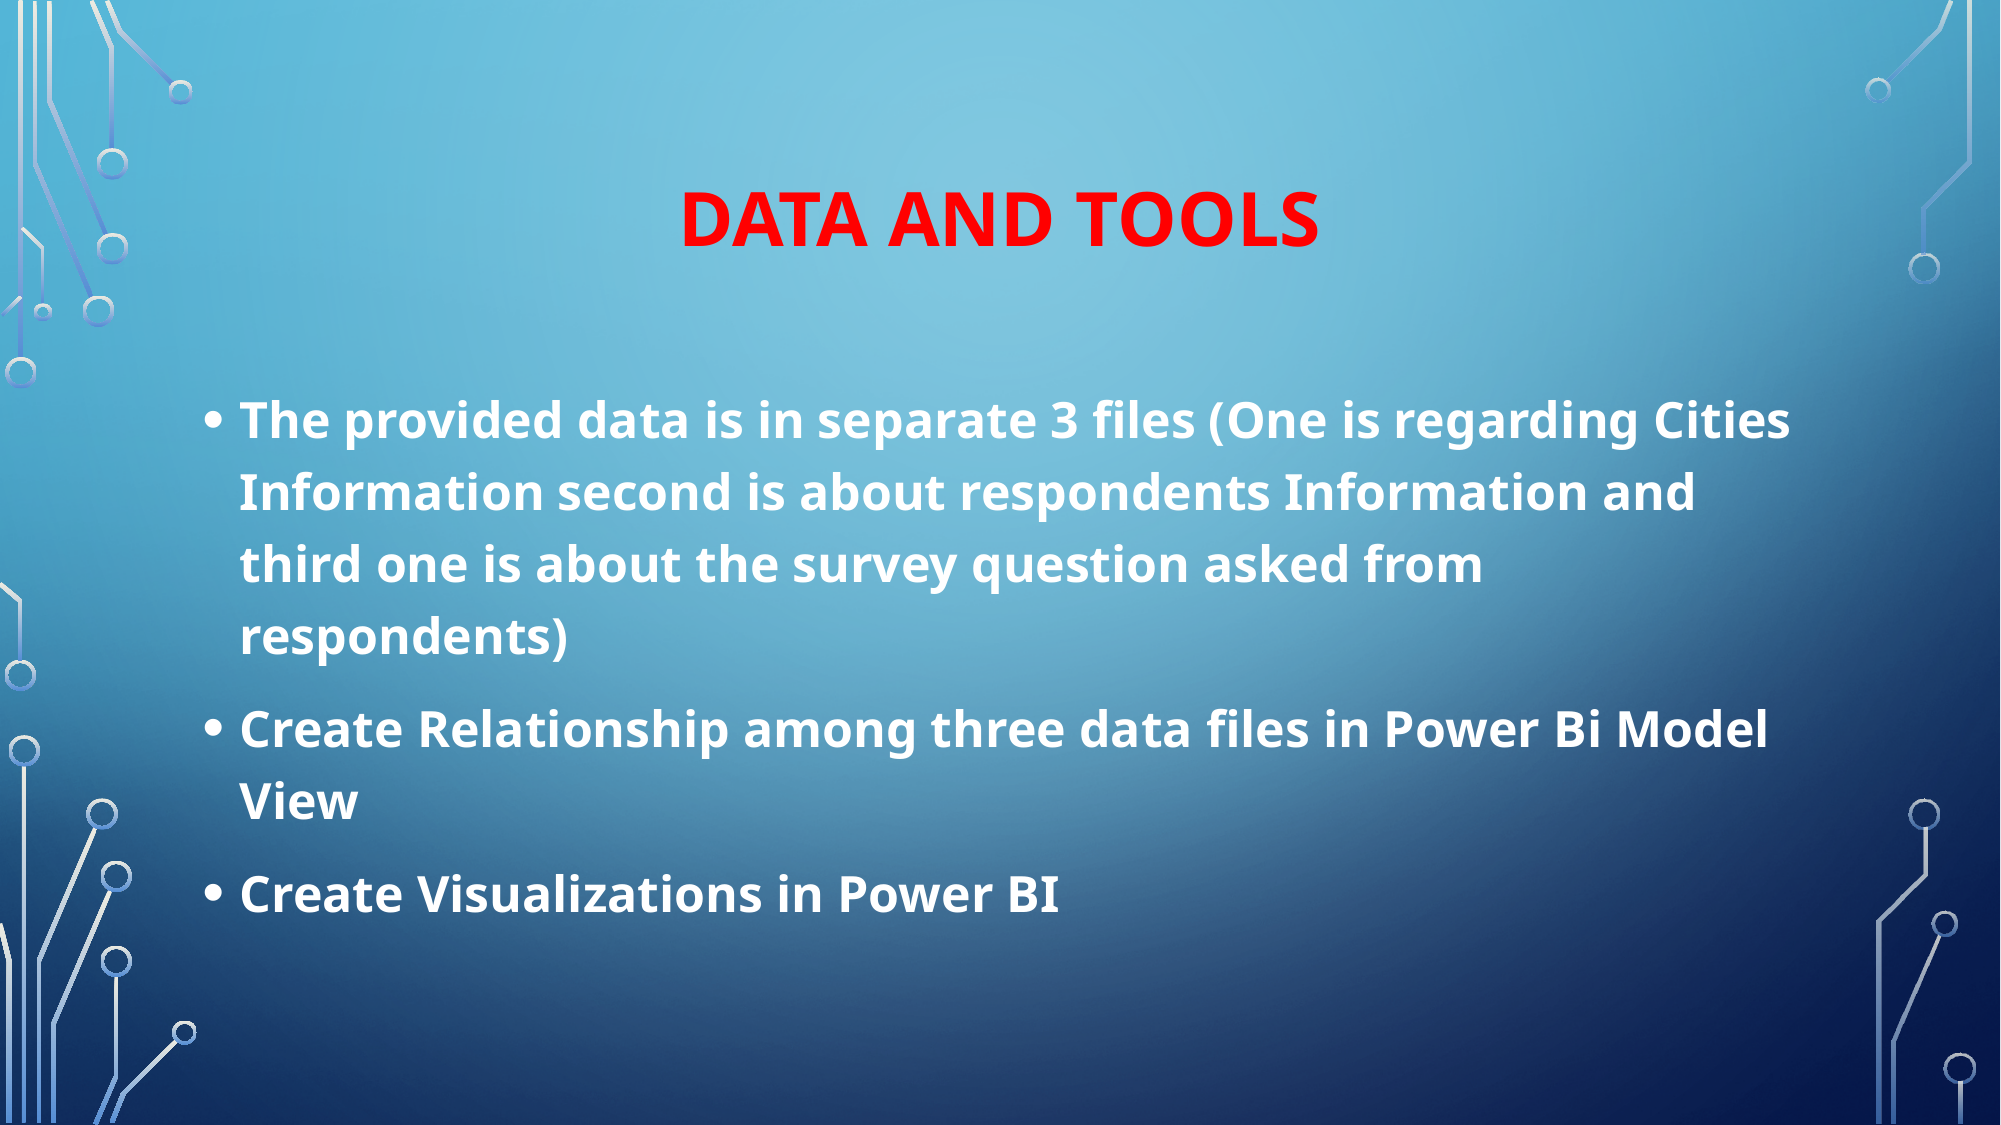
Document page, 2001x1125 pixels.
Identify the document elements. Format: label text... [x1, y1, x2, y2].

list The provided data is in separate 3 files (One is regarding Cities Information second is about respondents Information and third one is about the survey question asked from respondents) Create Relationship among three data files in Power Bi Model View Create Visualizations in Power BI [187, 369, 1813, 950]
title Data And Tools [187, 101, 1813, 344]
